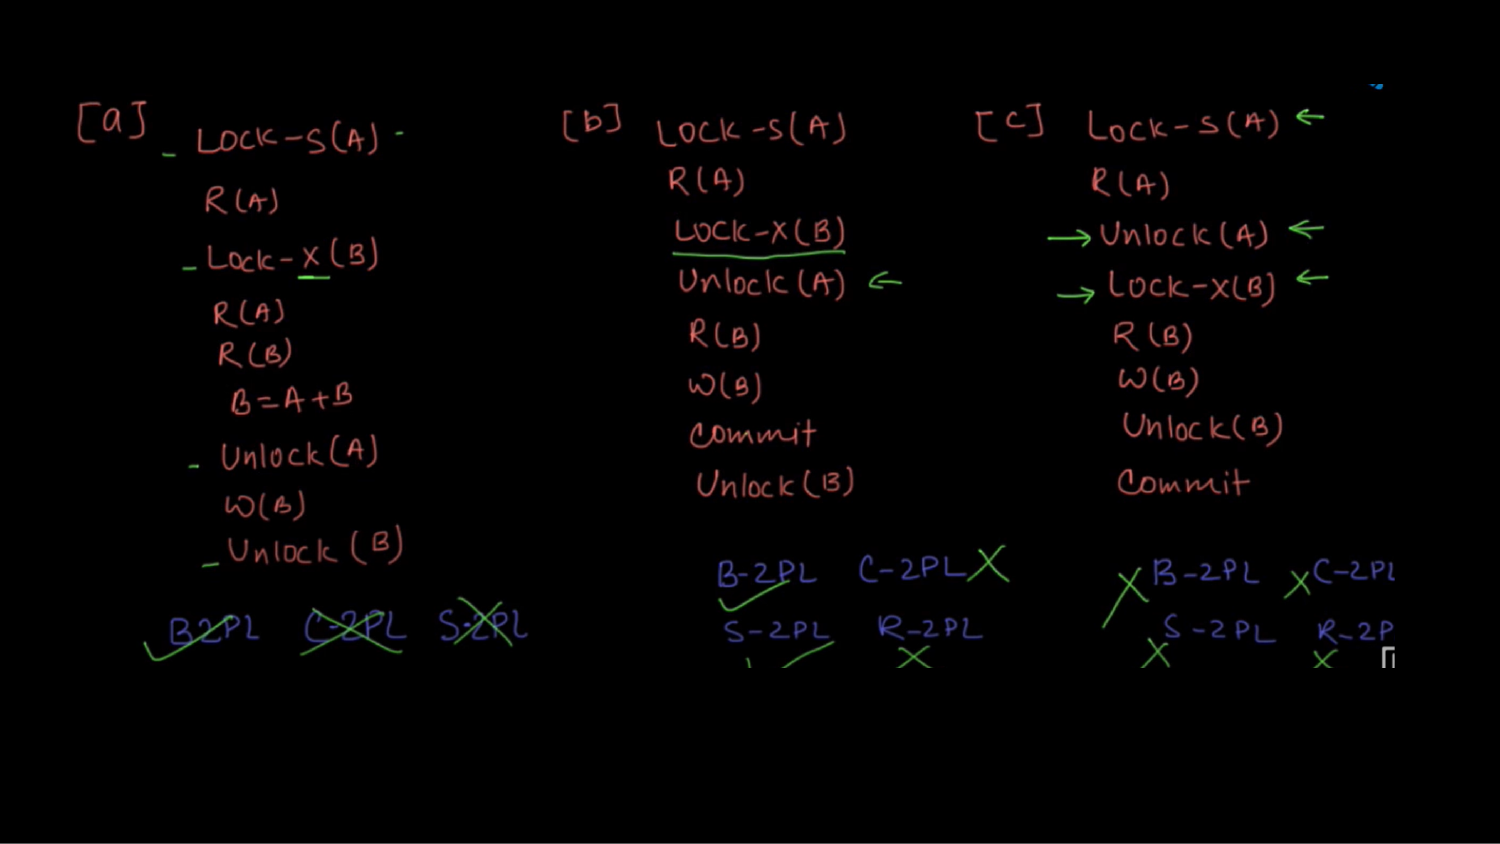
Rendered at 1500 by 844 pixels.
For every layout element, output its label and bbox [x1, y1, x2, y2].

text_box [74, 84, 1395, 669]
